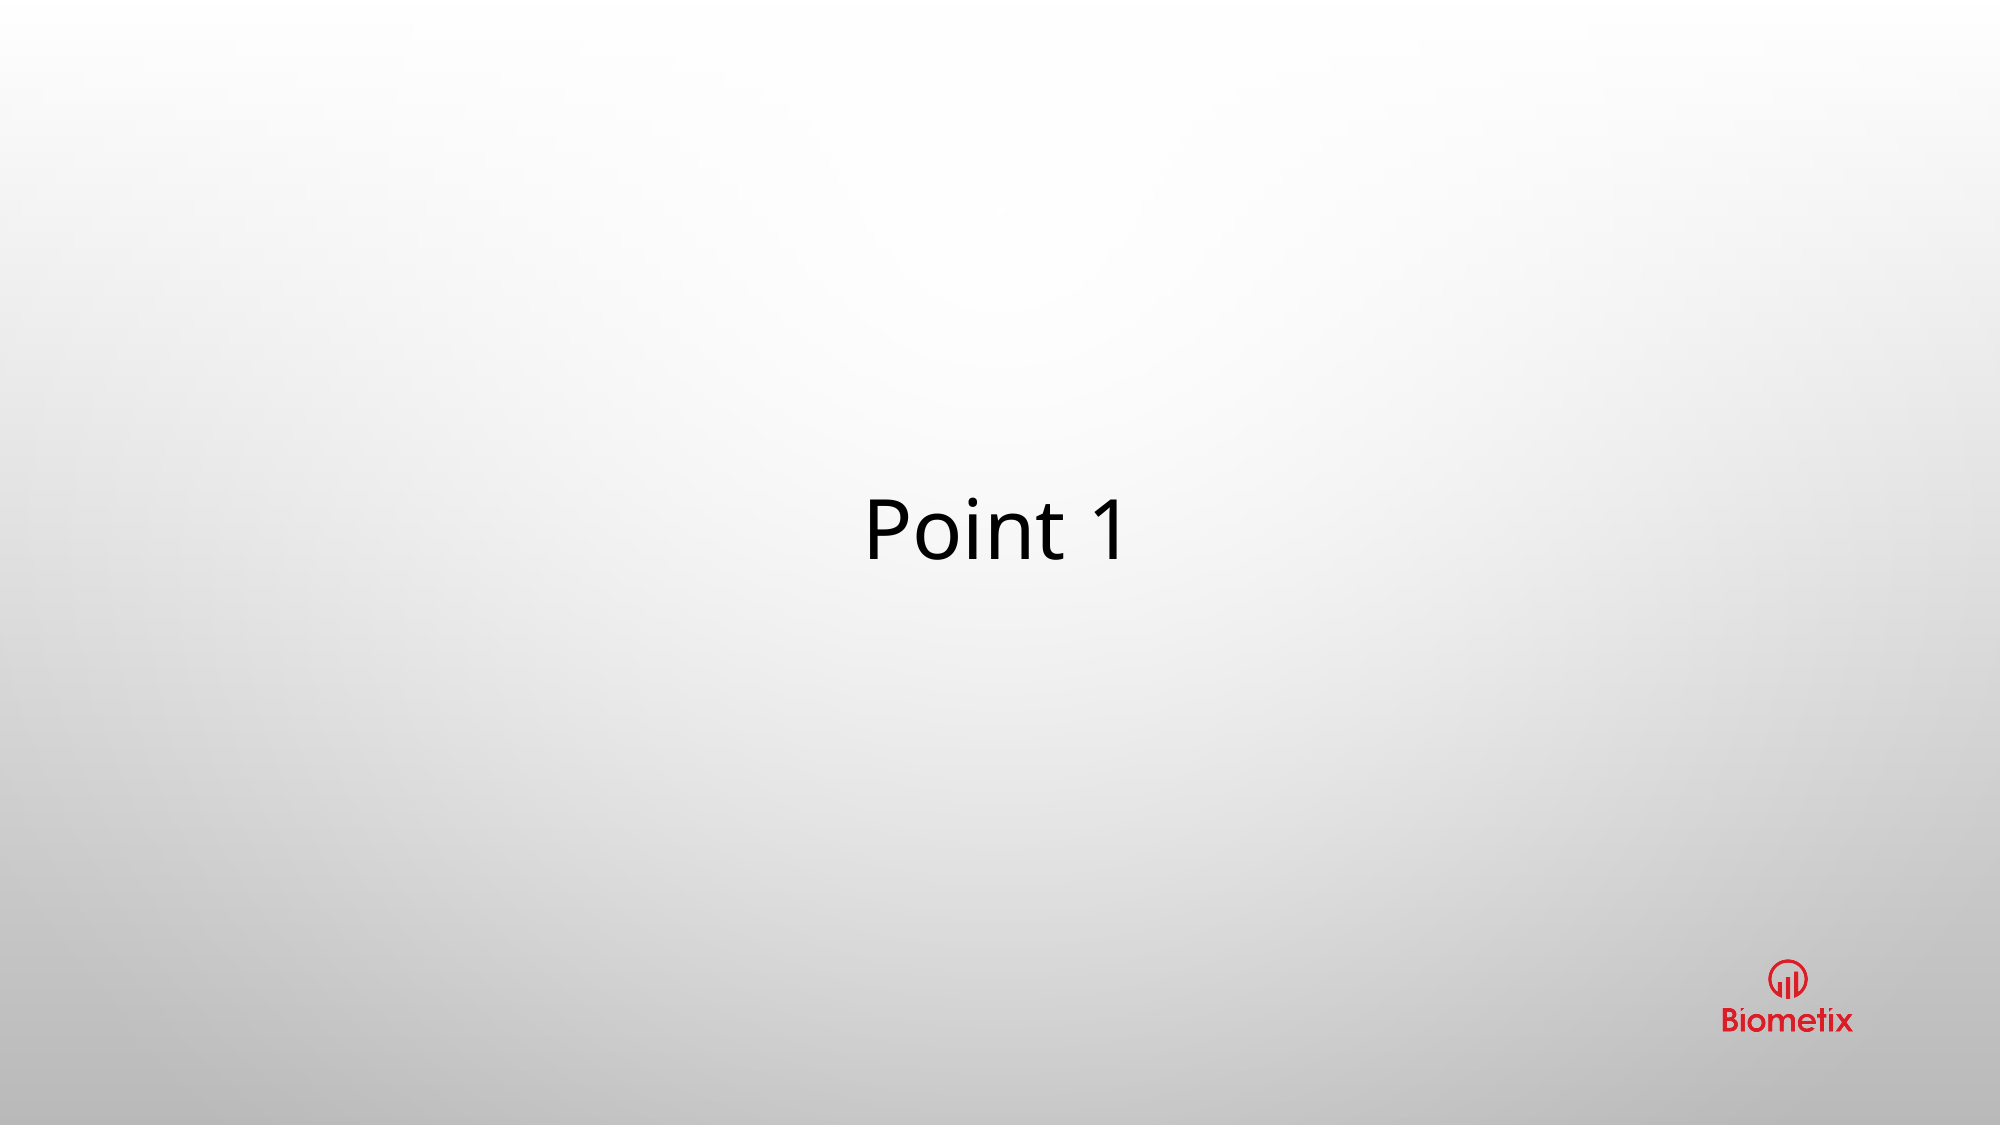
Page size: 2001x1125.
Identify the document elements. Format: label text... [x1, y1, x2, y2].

title Point 1 [149, 135, 1848, 585]
picture [0, 0, 2000, 1125]
